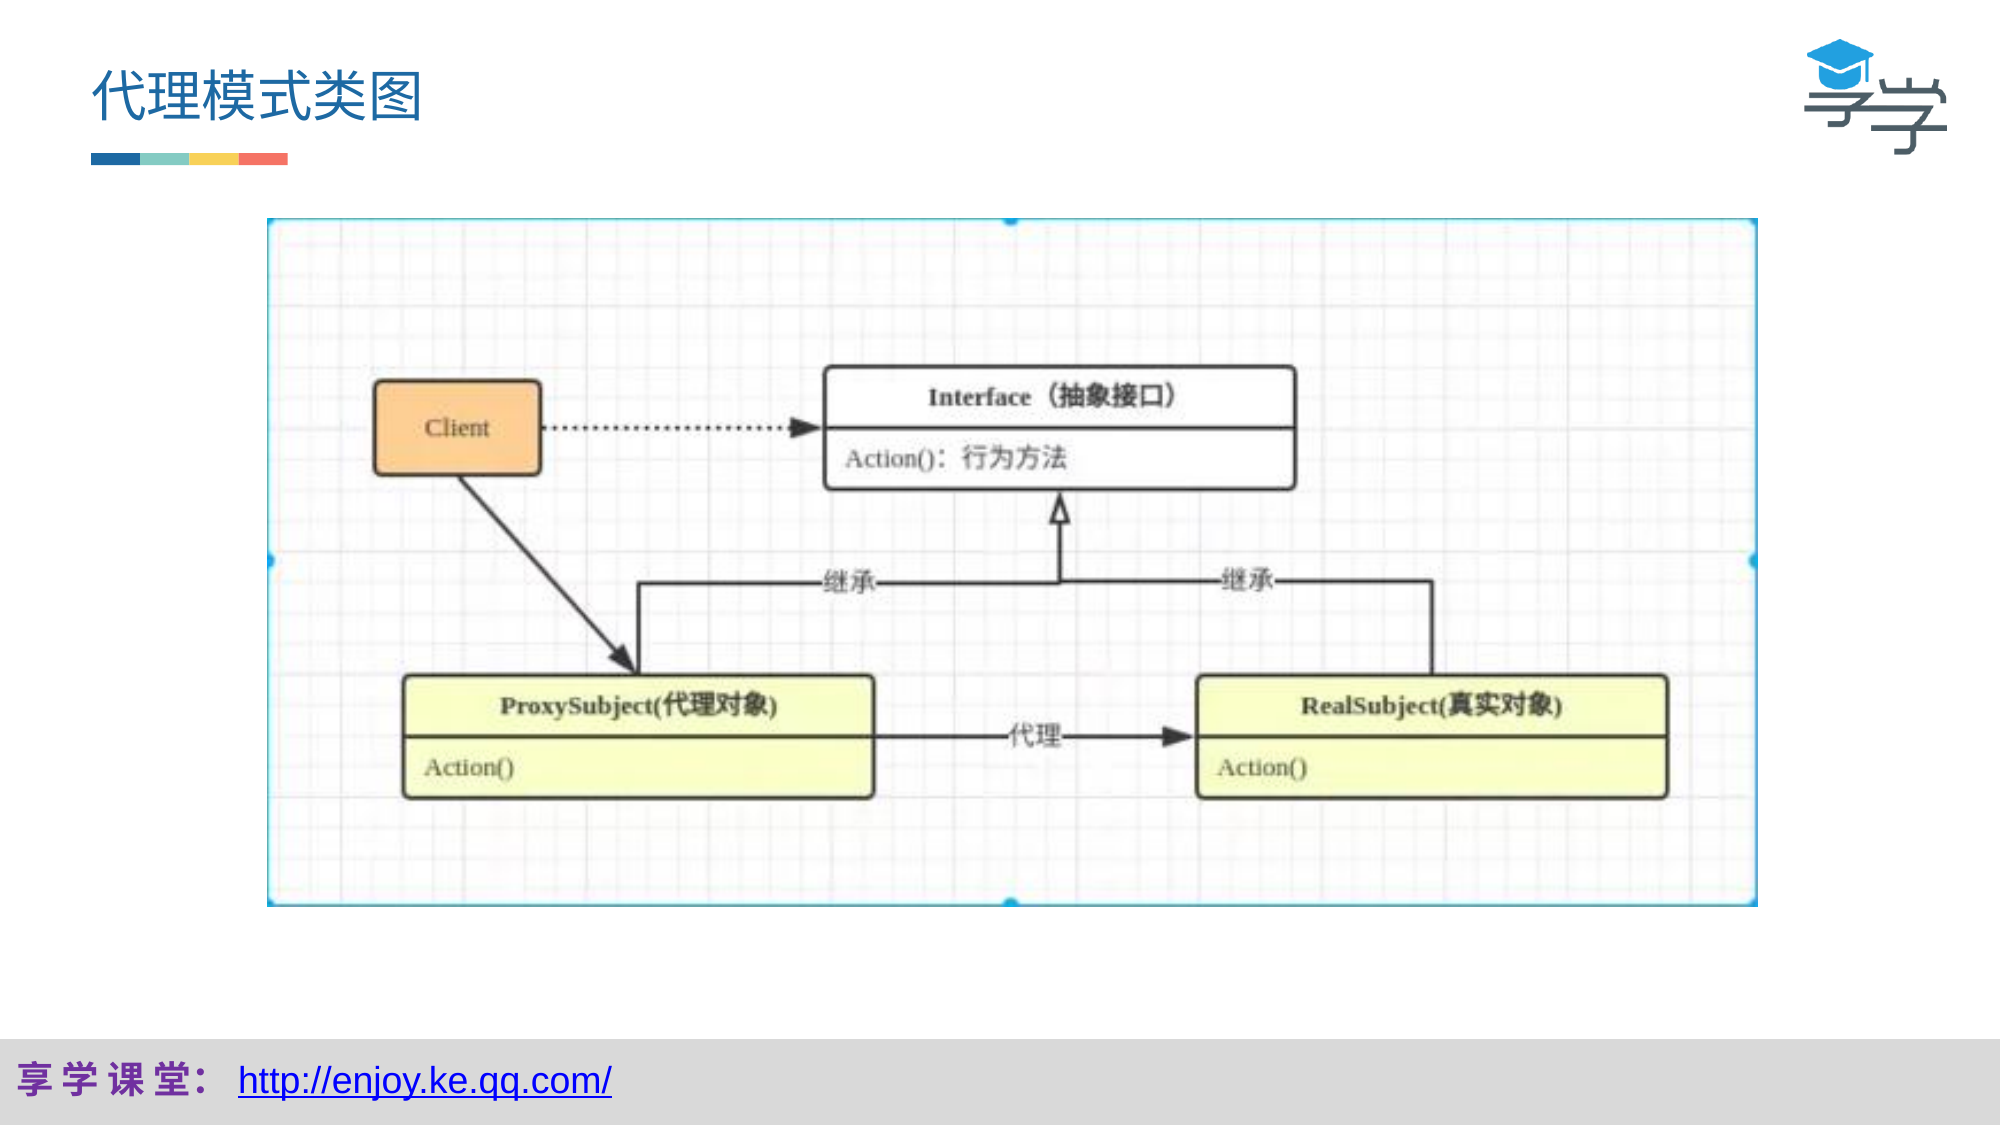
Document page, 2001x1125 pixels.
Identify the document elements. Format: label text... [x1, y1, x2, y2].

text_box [90, 152, 288, 166]
text_box 代理模式类图 [91, 60, 699, 128]
picture [267, 217, 1759, 907]
picture [1799, 20, 1952, 173]
